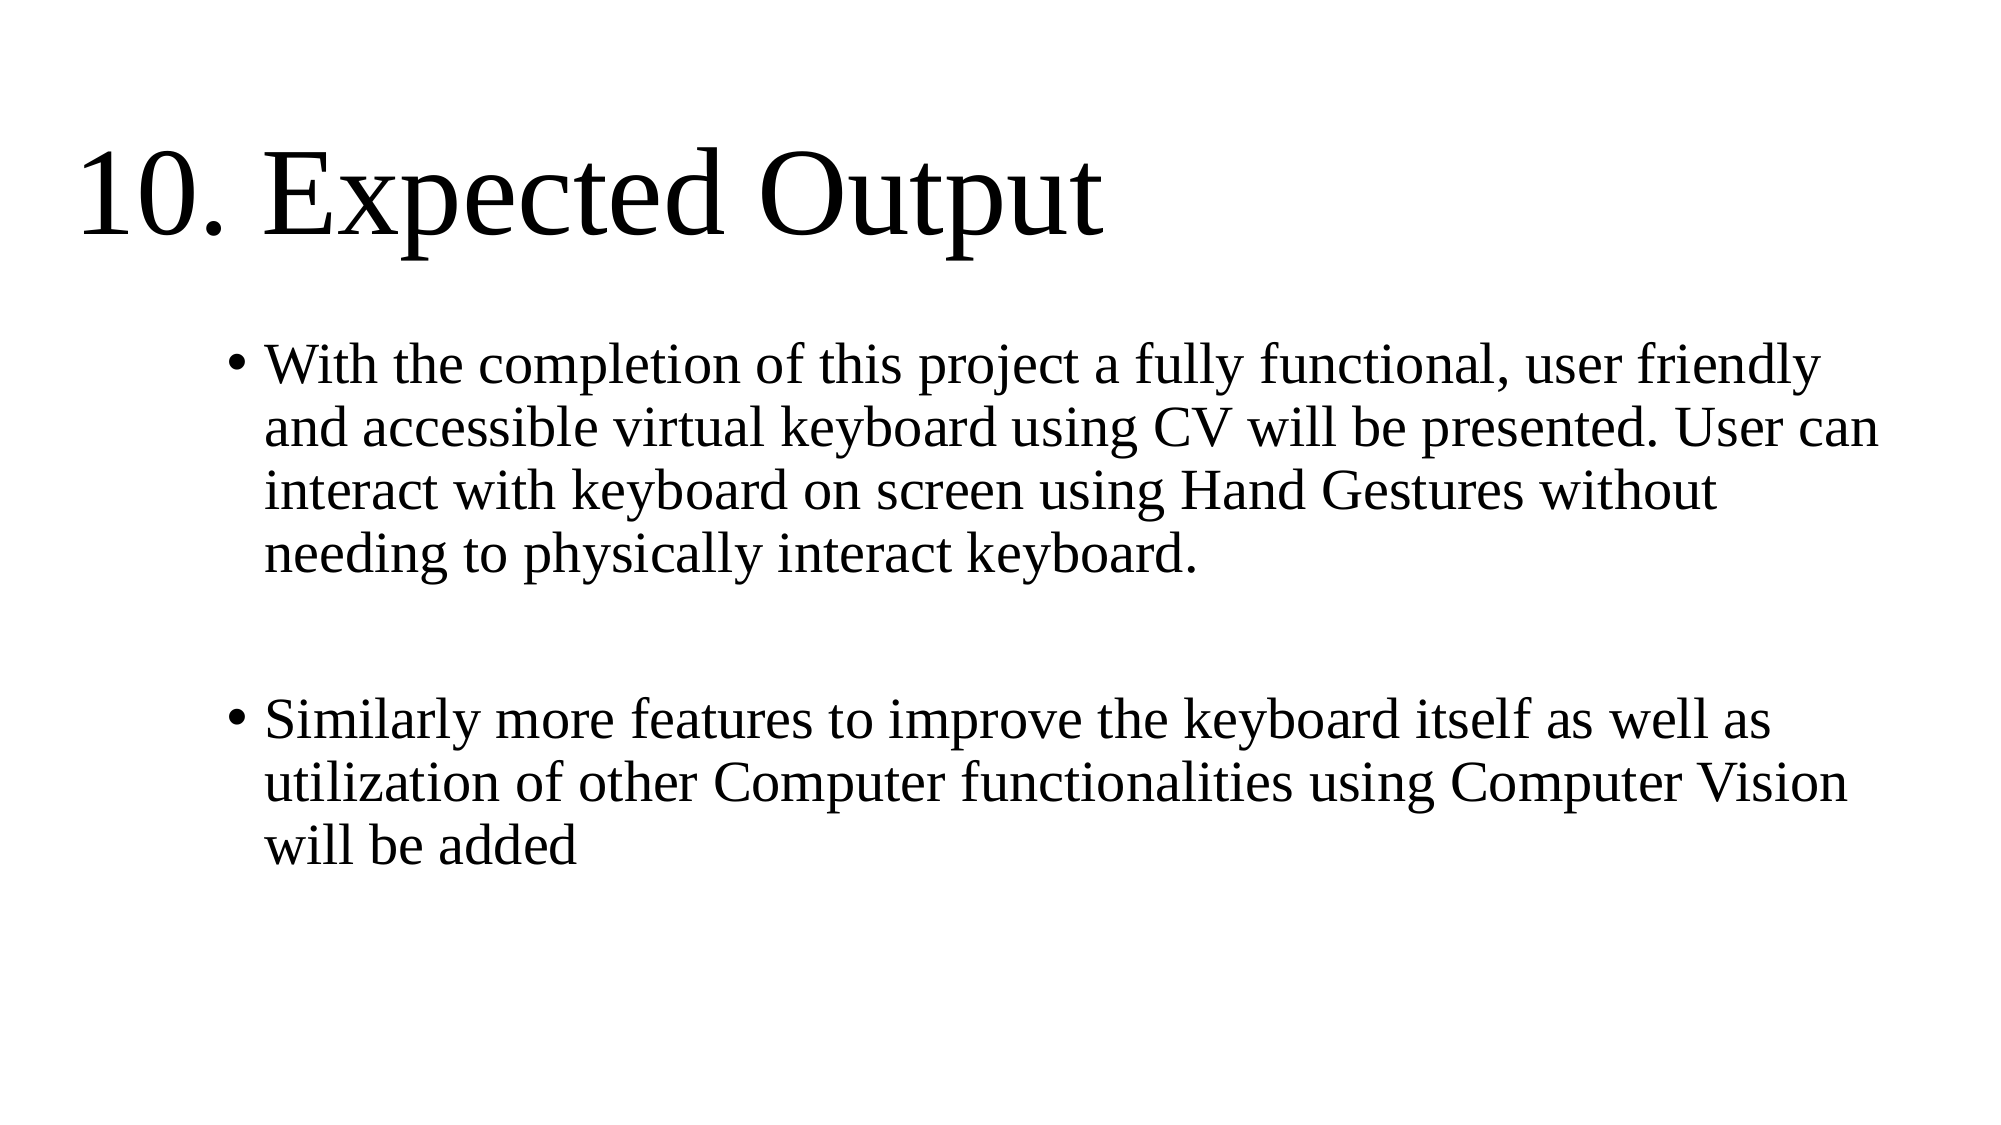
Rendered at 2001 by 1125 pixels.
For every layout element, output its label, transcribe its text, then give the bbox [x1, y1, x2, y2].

list With the completion of this project a fully functional, user friendly and accessible virtual keyboard using CV will be presented. User can interact with keyboard on screen using Hand Gestures without needing to physically interact keyboard. Similarly more features to improve the keyboard itself as well as utilization of other Computer functionalities using Computer Vision will be added [211, 325, 1920, 674]
title 10. Expected Output [58, 63, 1250, 326]
